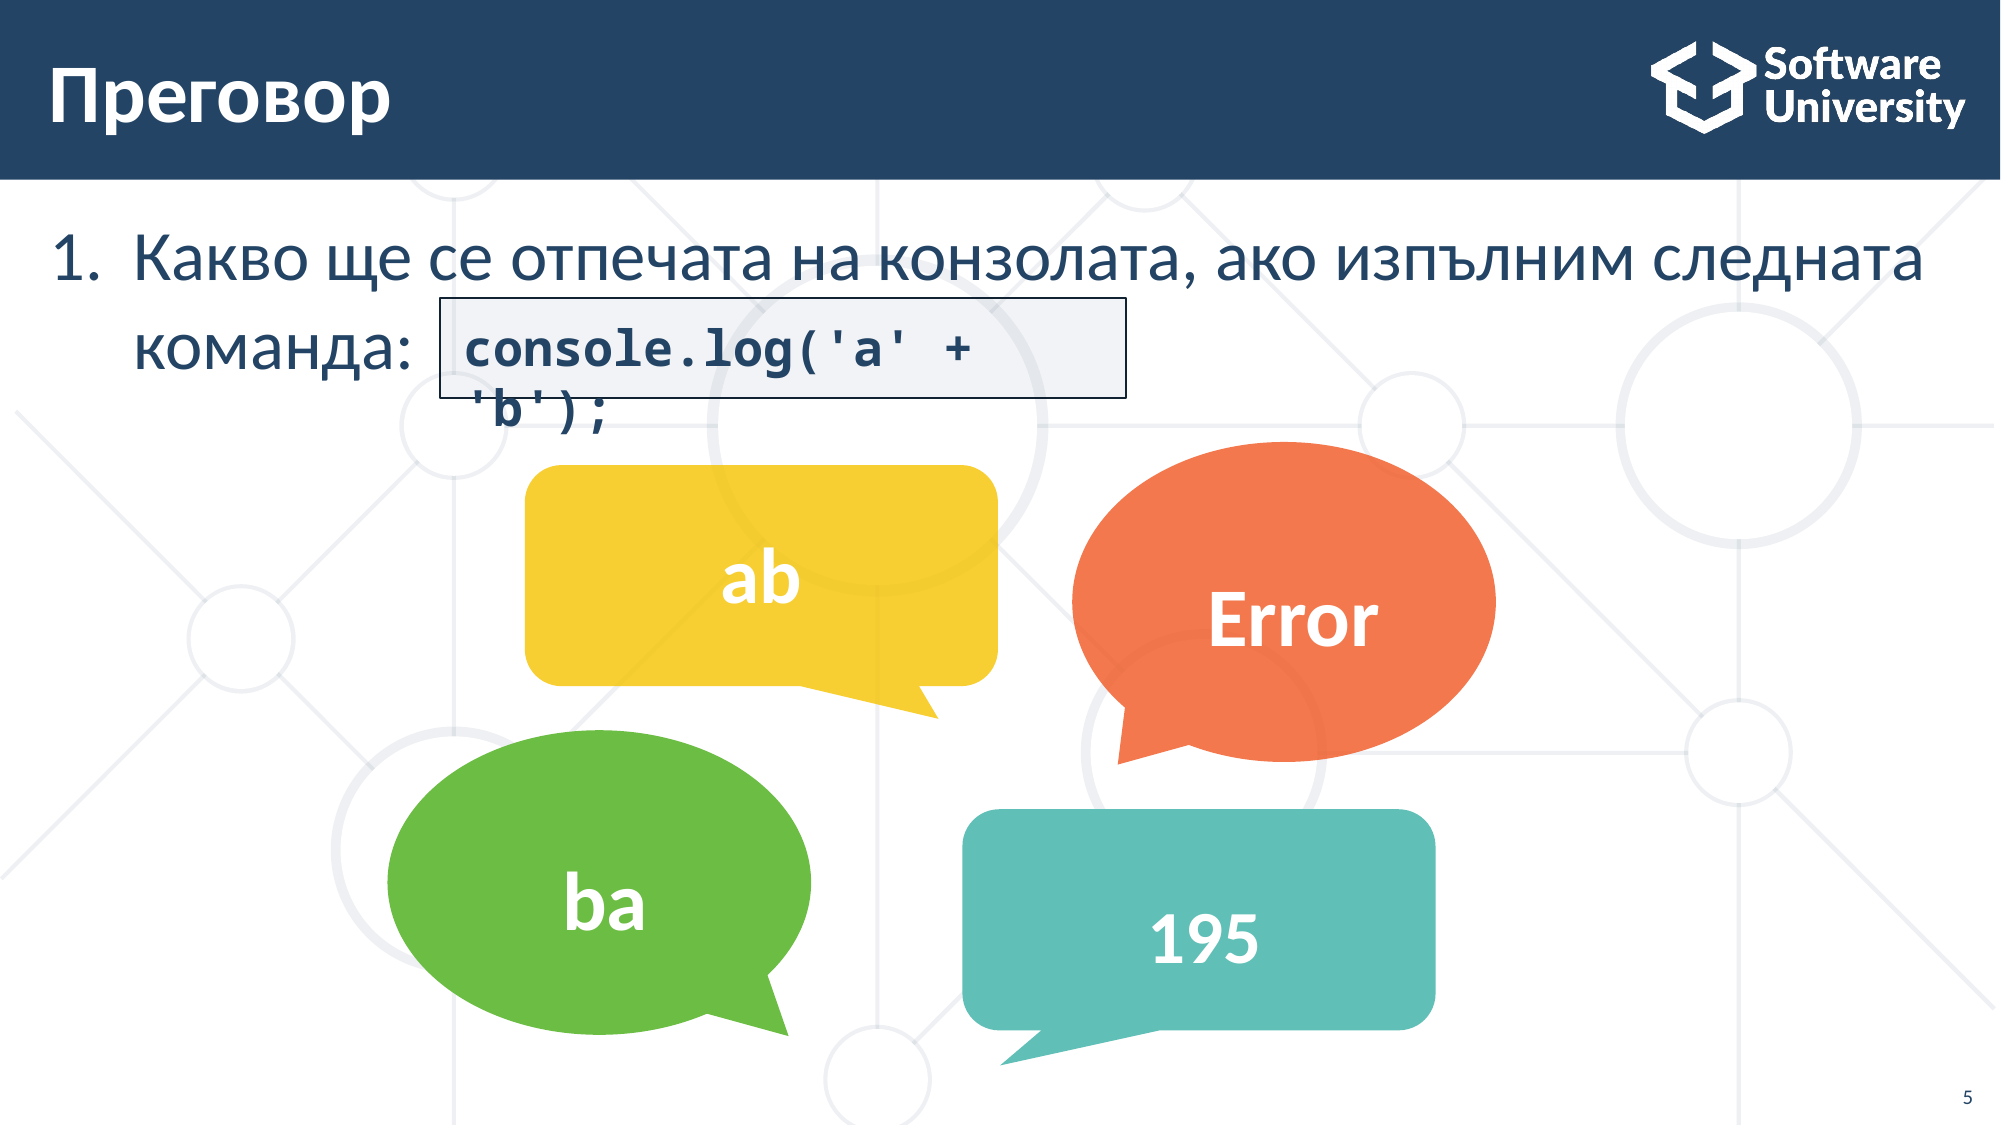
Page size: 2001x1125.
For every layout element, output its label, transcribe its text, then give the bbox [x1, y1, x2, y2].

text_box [1071, 441, 1497, 763]
title Преговор [31, 16, 1625, 162]
list Какво ще се отпечата на конзолата, ако изпълним следната команда: [31, 200, 1969, 1051]
picture [1651, 41, 1966, 134]
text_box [962, 808, 1436, 1031]
list console.log('a' + 'b'); [439, 297, 1127, 399]
slide_number 5 [1927, 1067, 1989, 1117]
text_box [524, 464, 999, 687]
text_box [387, 729, 812, 1036]
